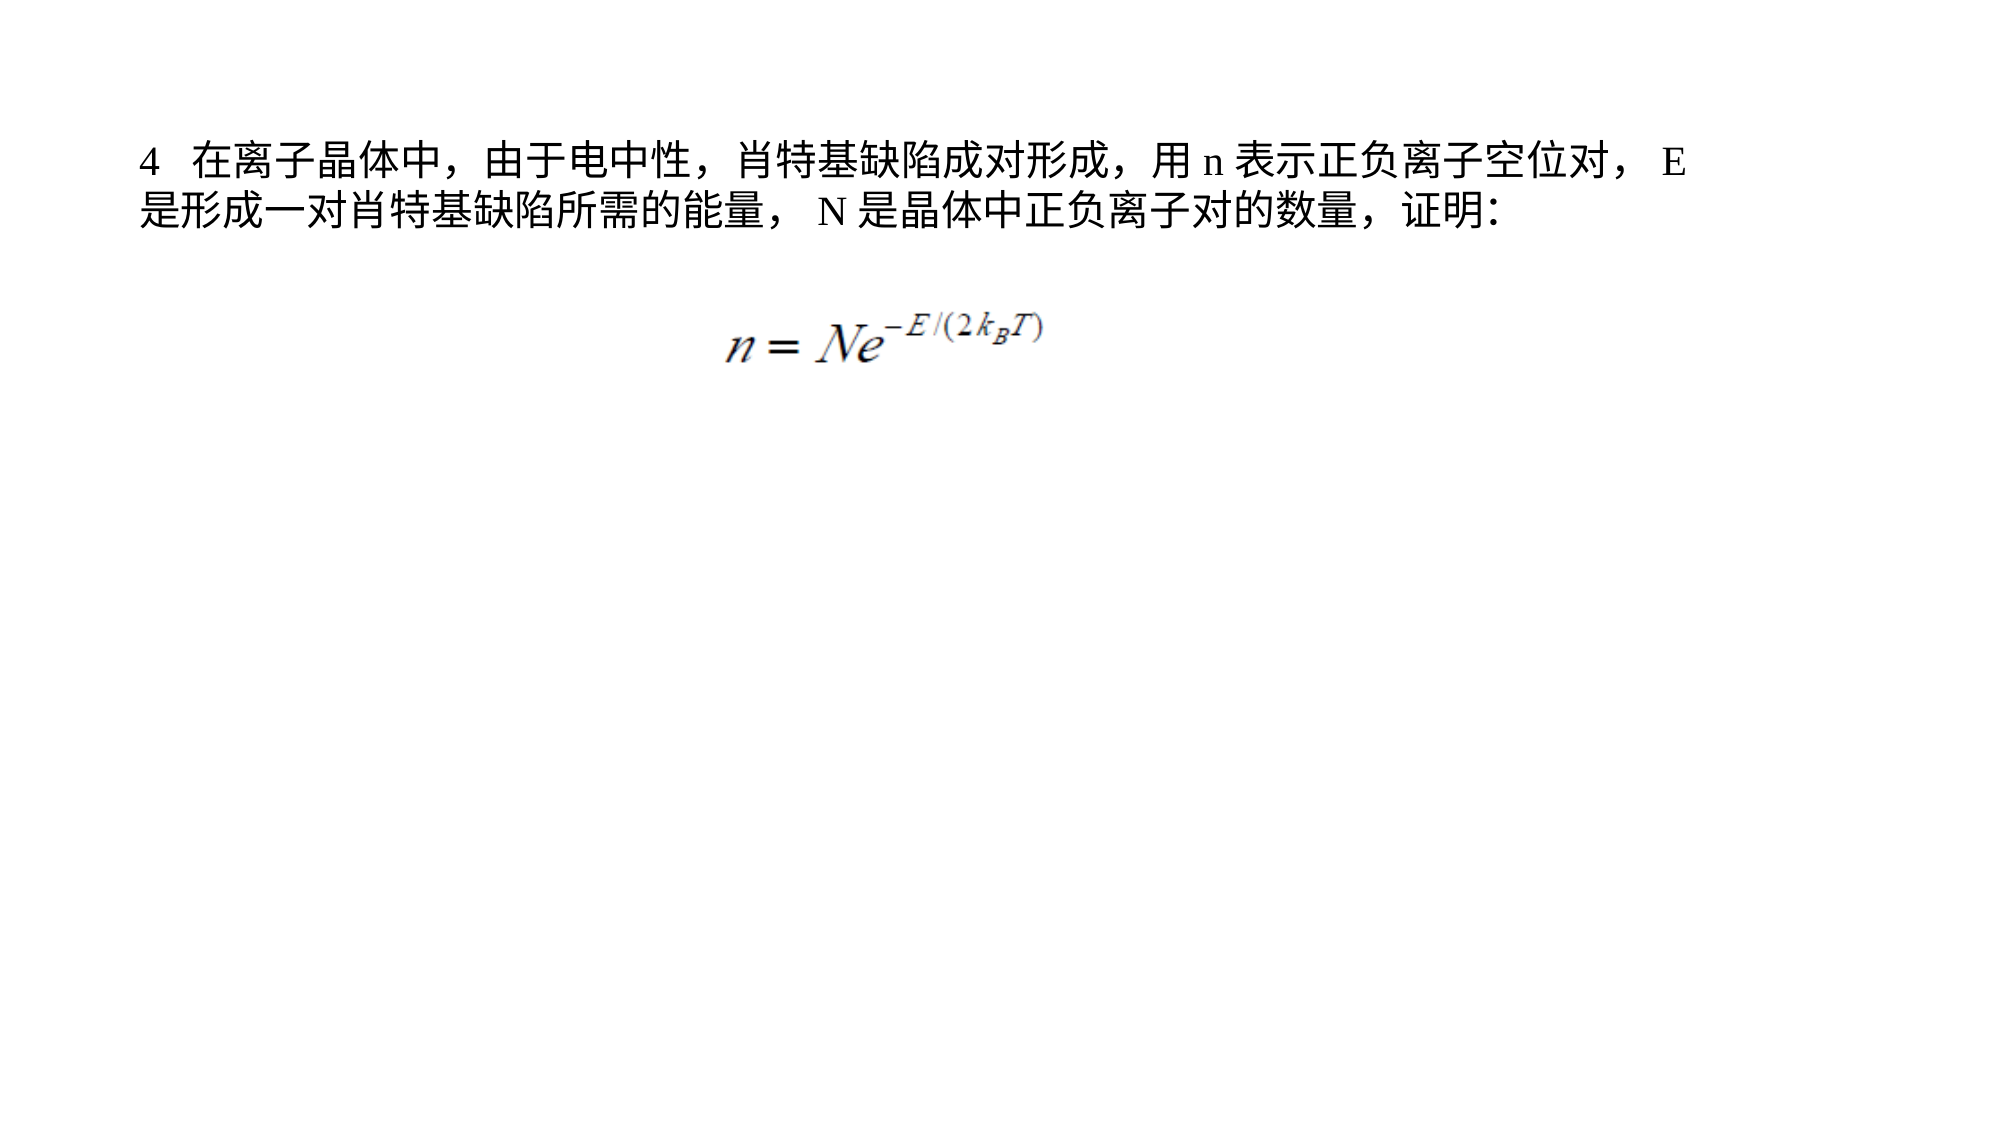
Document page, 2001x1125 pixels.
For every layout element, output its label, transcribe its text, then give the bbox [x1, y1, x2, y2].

text_box 4 在离子晶体中，由于电中性，肖特基缺陷成对形成，用n表示正负离子空位对，E是形成一对肖特基缺陷所需的能量，N是晶体中正负离子对的数量，证明： [124, 126, 1747, 242]
picture [613, 255, 1054, 395]
